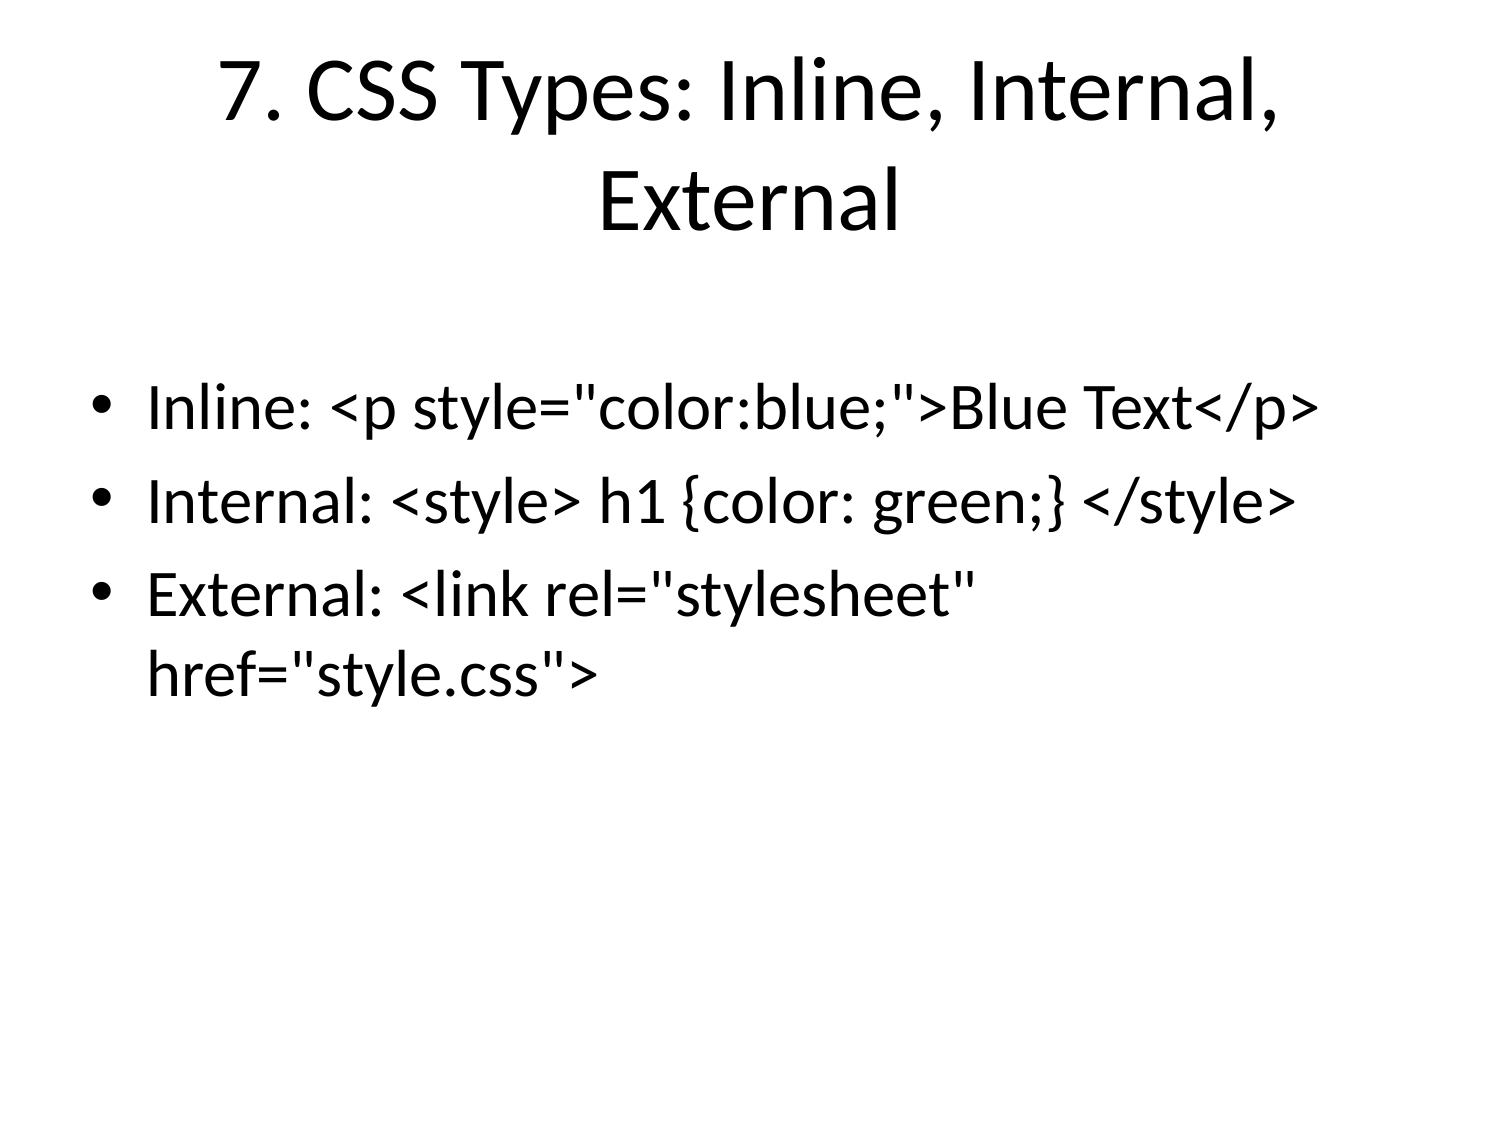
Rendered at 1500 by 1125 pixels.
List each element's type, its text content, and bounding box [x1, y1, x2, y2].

list Inline: <p style="color:blue;">Blue Text</p> Internal: <style> h1 {color: green;} </style> External: <link rel="stylesheet" href="style.css"> [75, 262, 1425, 1005]
title 7. CSS Types: Inline, Internal, External [75, 45, 1425, 233]
